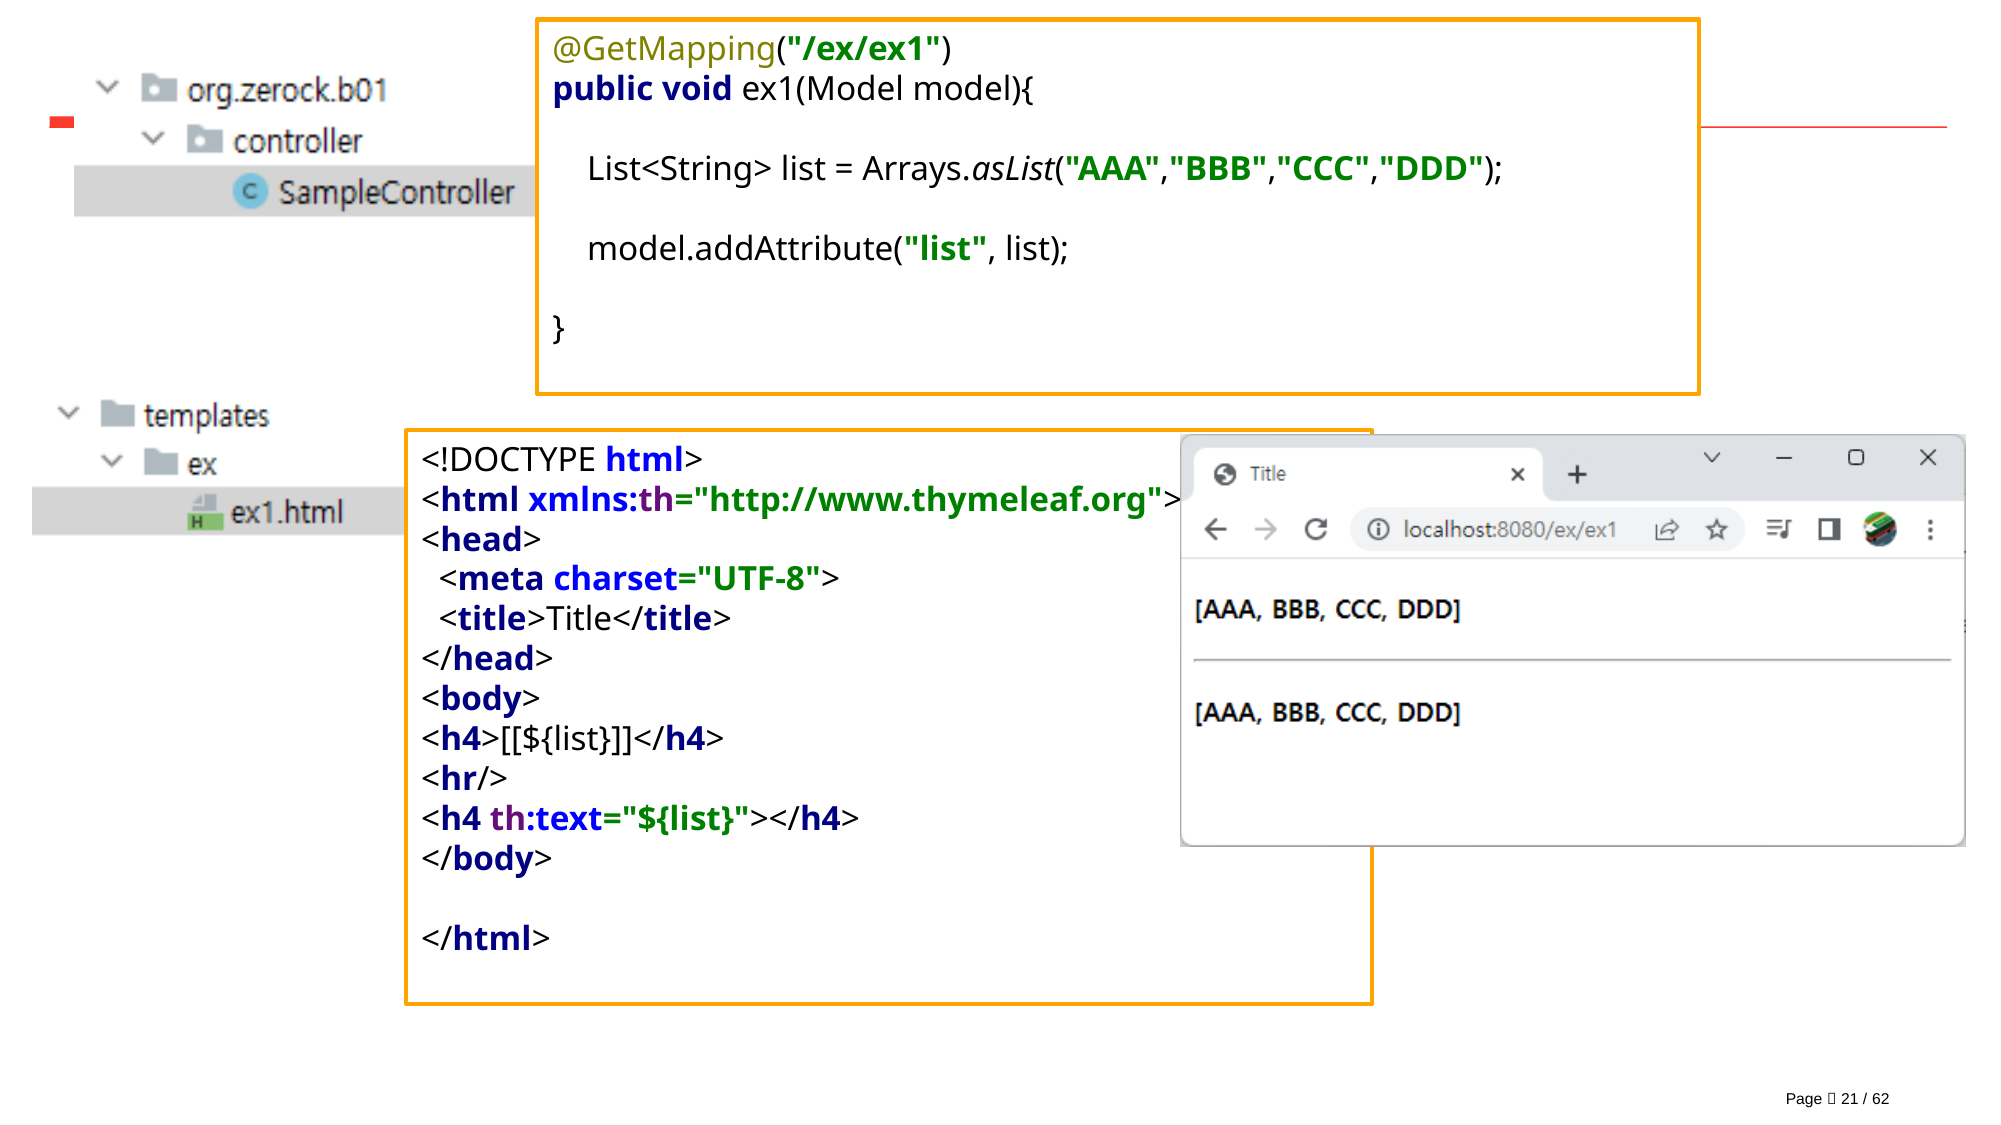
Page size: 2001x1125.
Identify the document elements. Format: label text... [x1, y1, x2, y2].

text_box @GetMapping("/ex/ex1") public void ex1(Model model){ List<String> list = Arrays.asList("AAA","BBB","CCC","DDD"); model.addAttribute("list", list); } [535, 17, 1701, 396]
text_box <!DOCTYPE html> <html xmlns:th="http://www.thymeleaf.org"> <head> <meta charset="UTF-8"> <title>Title</title> </head> <body> <h4>[[${list}]]</h4> <hr/> <h4 th:text="${list}"></h4> </body> </html> [404, 428, 1374, 1006]
picture [74, 69, 581, 225]
picture [1180, 434, 1966, 848]
picture [32, 391, 485, 543]
